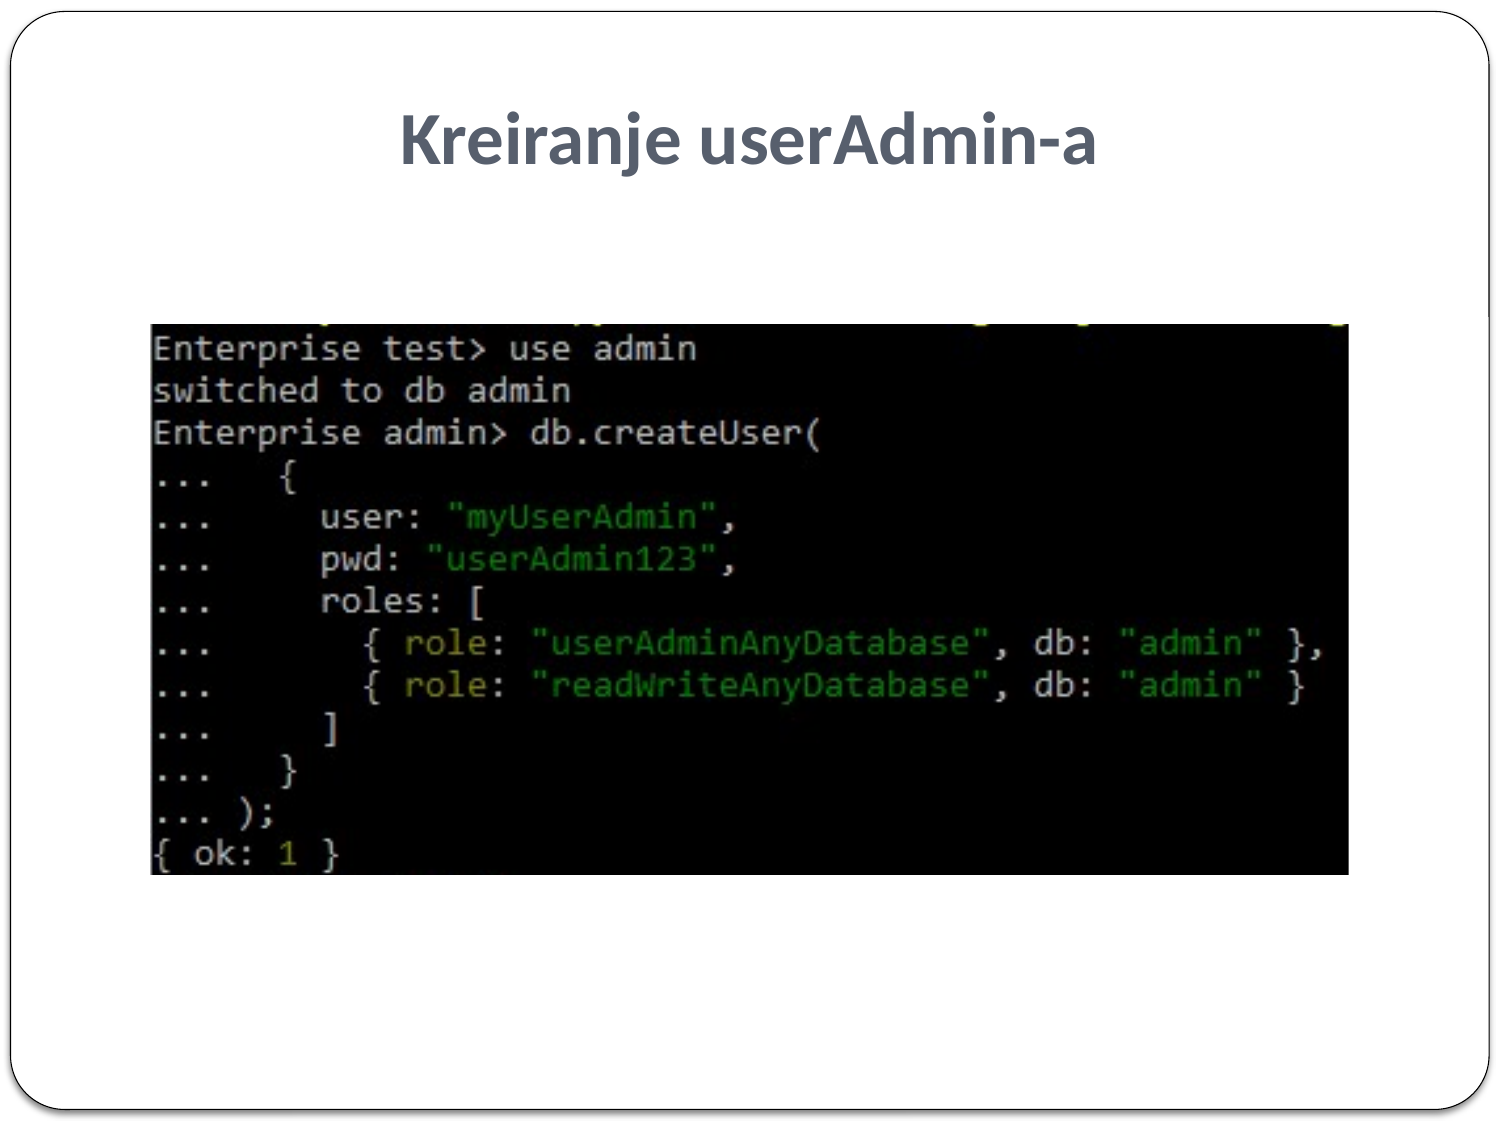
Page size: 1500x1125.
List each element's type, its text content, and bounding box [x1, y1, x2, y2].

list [149, 324, 1349, 876]
title Kreiranje userAdmin-a [0, 45, 1500, 233]
